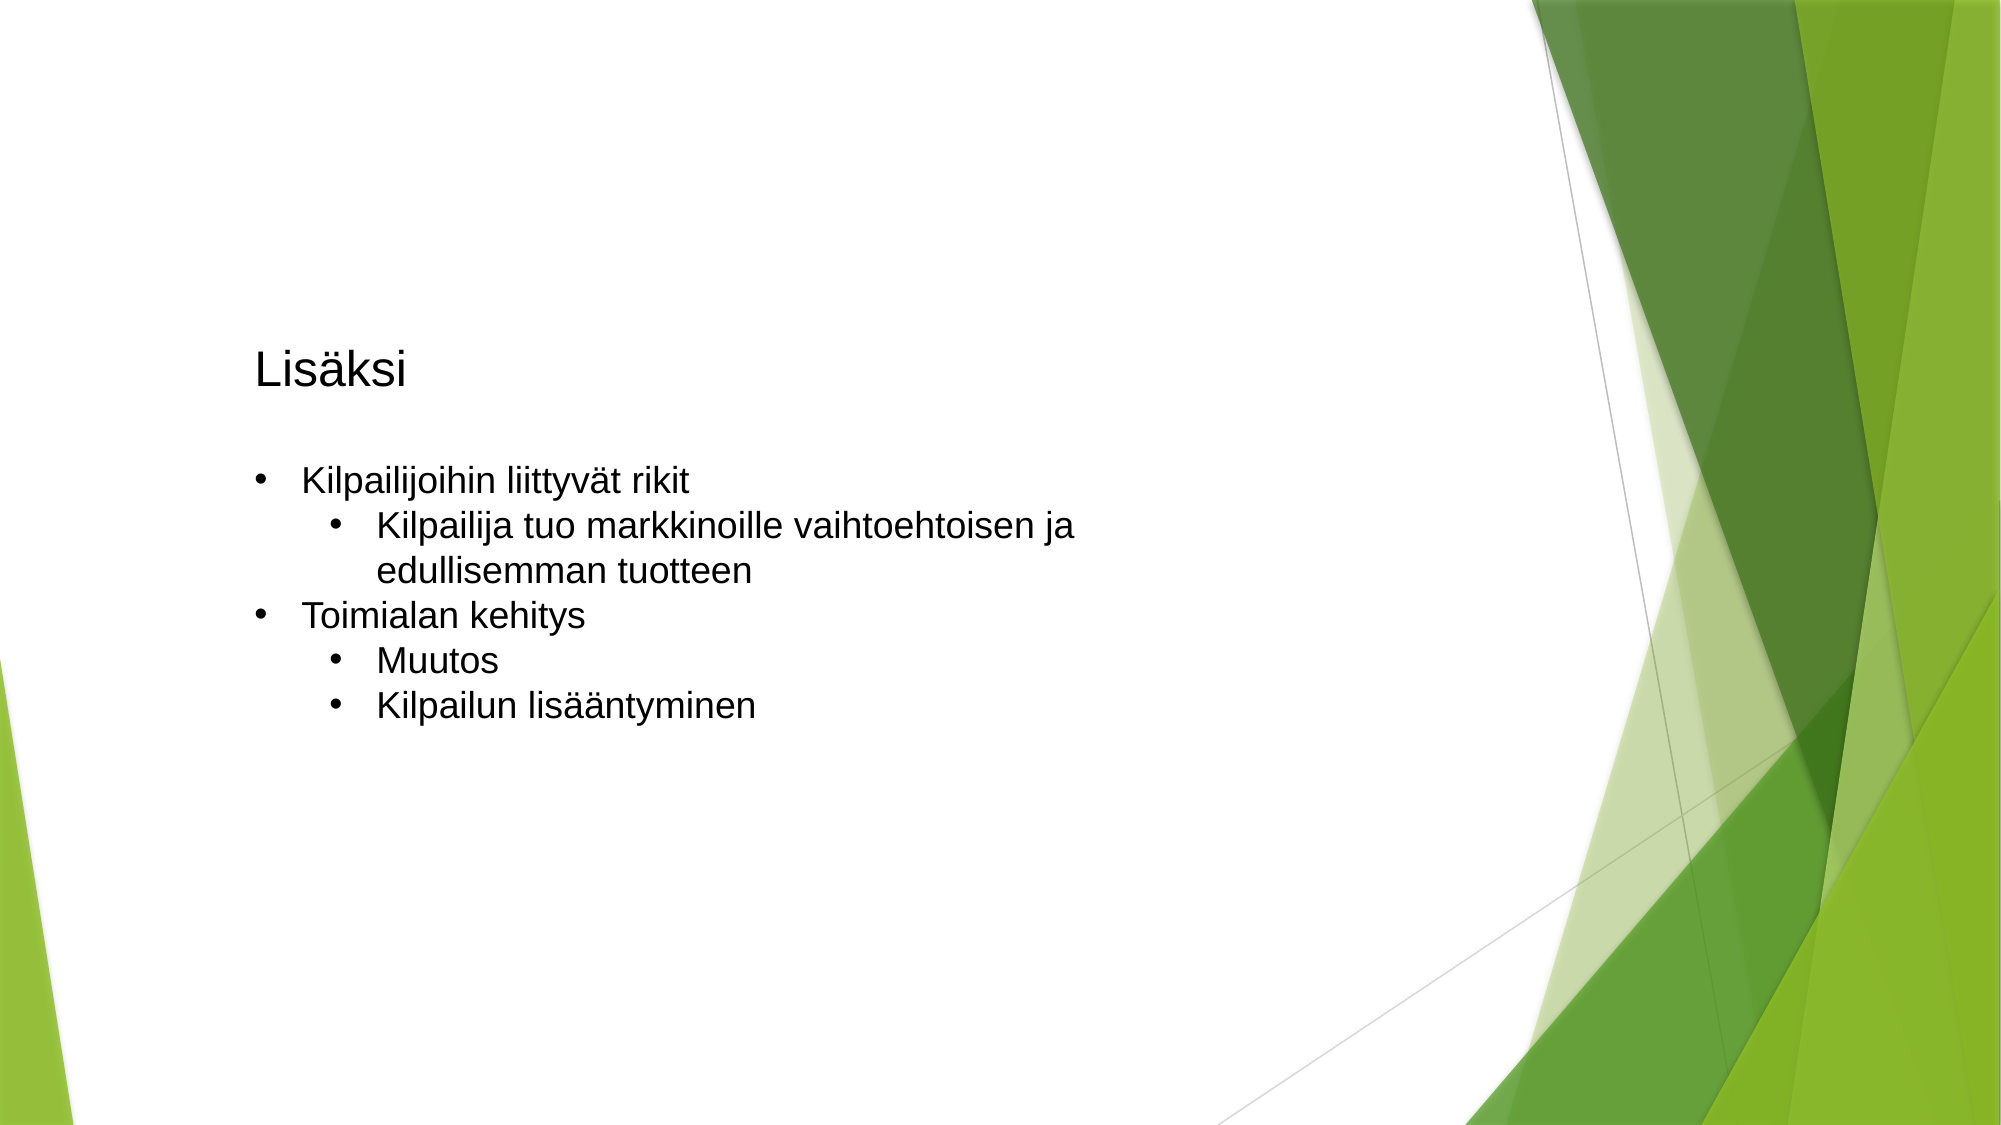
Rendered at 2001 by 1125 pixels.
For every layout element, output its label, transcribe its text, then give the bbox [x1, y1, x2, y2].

text_box Lisäksi Kilpailijoihin liittyvät rikit Kilpailija tuo markkinoille vaihtoehtoisen ja edullisemman tuotteen Toimialan kehitys Muutos Kilpailun lisääntyminen [239, 328, 1240, 754]
